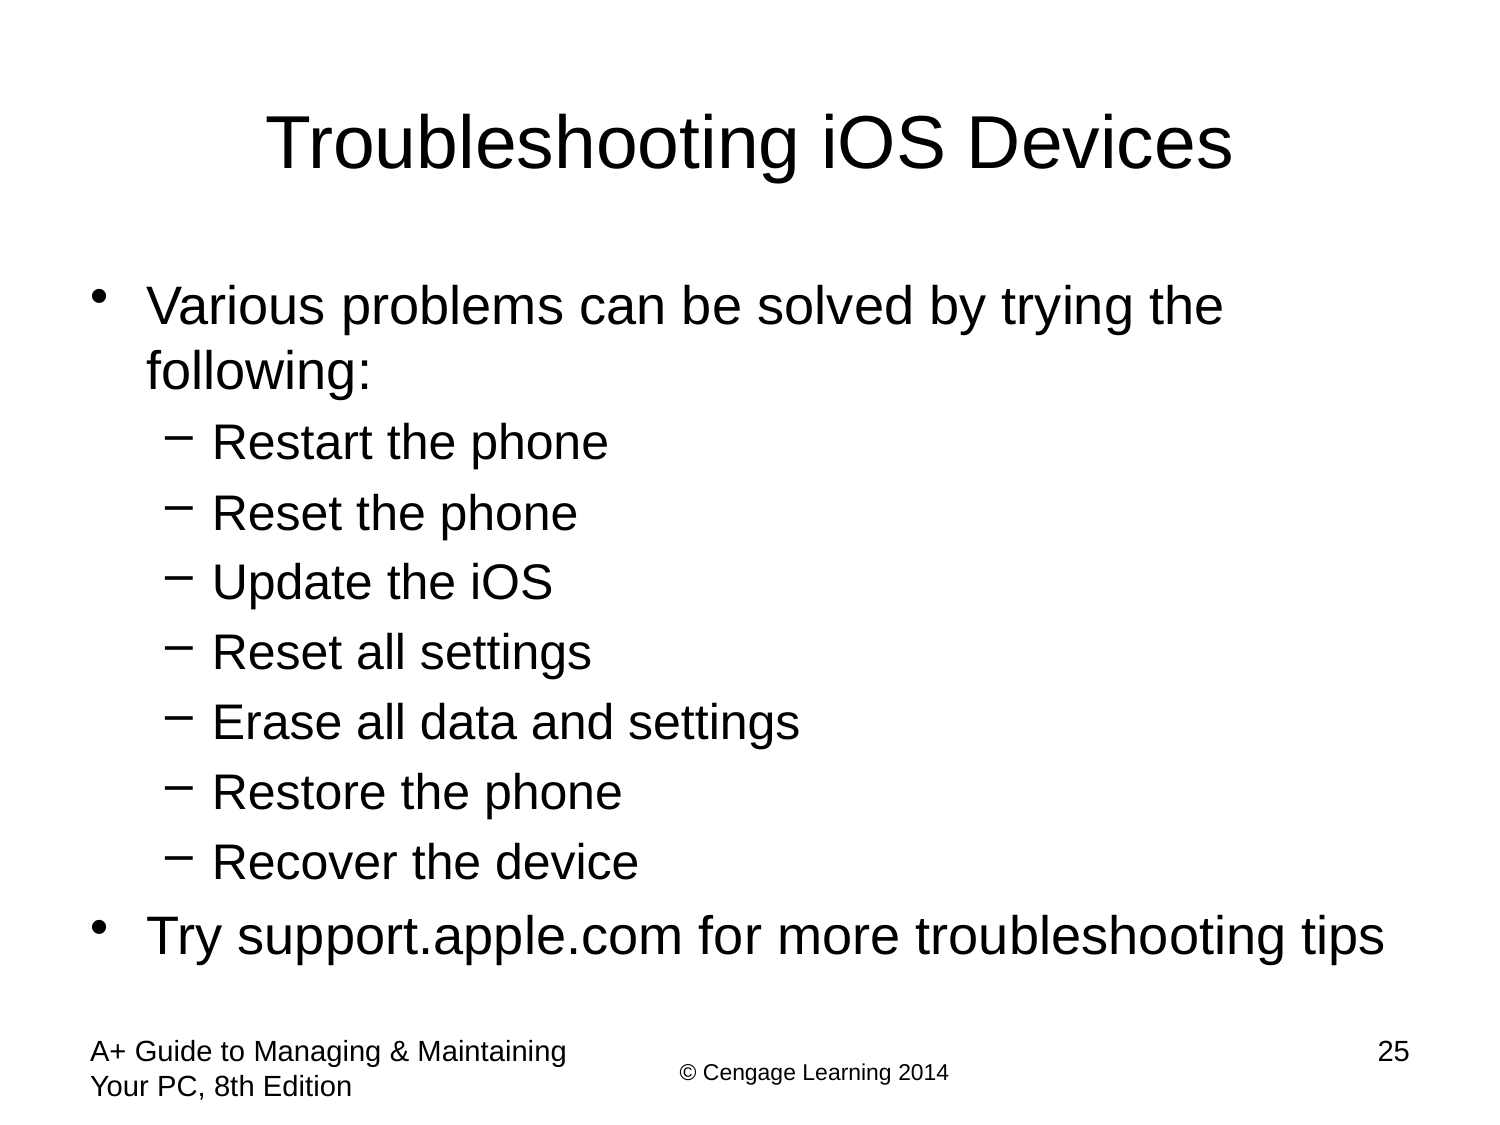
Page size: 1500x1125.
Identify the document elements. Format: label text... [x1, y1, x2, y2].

footer A+ Guide to Managing & Maintaining Your PC, 8th Edition [74, 1024, 588, 1103]
list Various problems can be solved by trying the following: Restart the phone Reset the phone Update the iOS Reset all settings Erase all data and settings Restore the phone Recover the device Try support.apple.com for more troubleshooting tips [75, 262, 1425, 1005]
slide_number 25 [1074, 1024, 1426, 1103]
title Troubleshooting iOS Devices [75, 45, 1425, 233]
